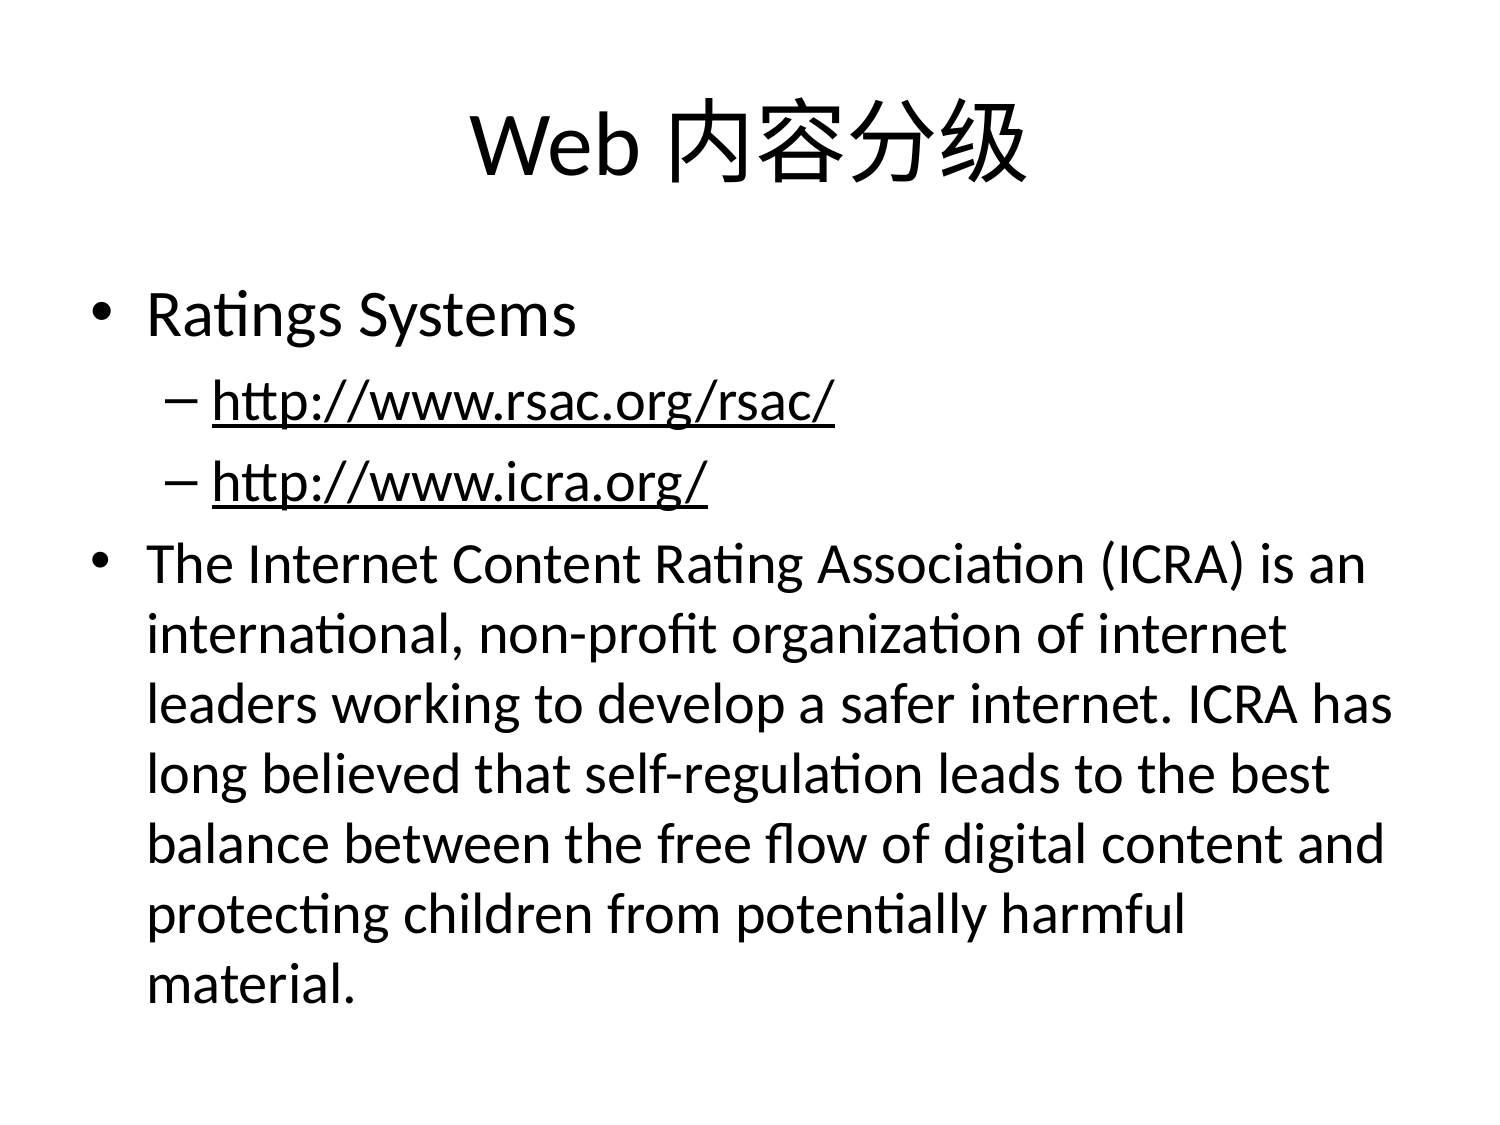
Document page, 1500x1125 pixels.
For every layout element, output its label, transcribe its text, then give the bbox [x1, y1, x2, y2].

title Web内容分级 [75, 45, 1425, 233]
list Ratings Systems http://www.rsac.org/rsac/ http://www.icra.org/ The Internet Content Rating Association (ICRA) is an international, non-profit organization of internet leaders working to develop a safer internet. ICRA has long believed that self-regulation leads to the best balance between the free flow of digital content and protecting children from potentially harmful material. [75, 262, 1425, 1005]
